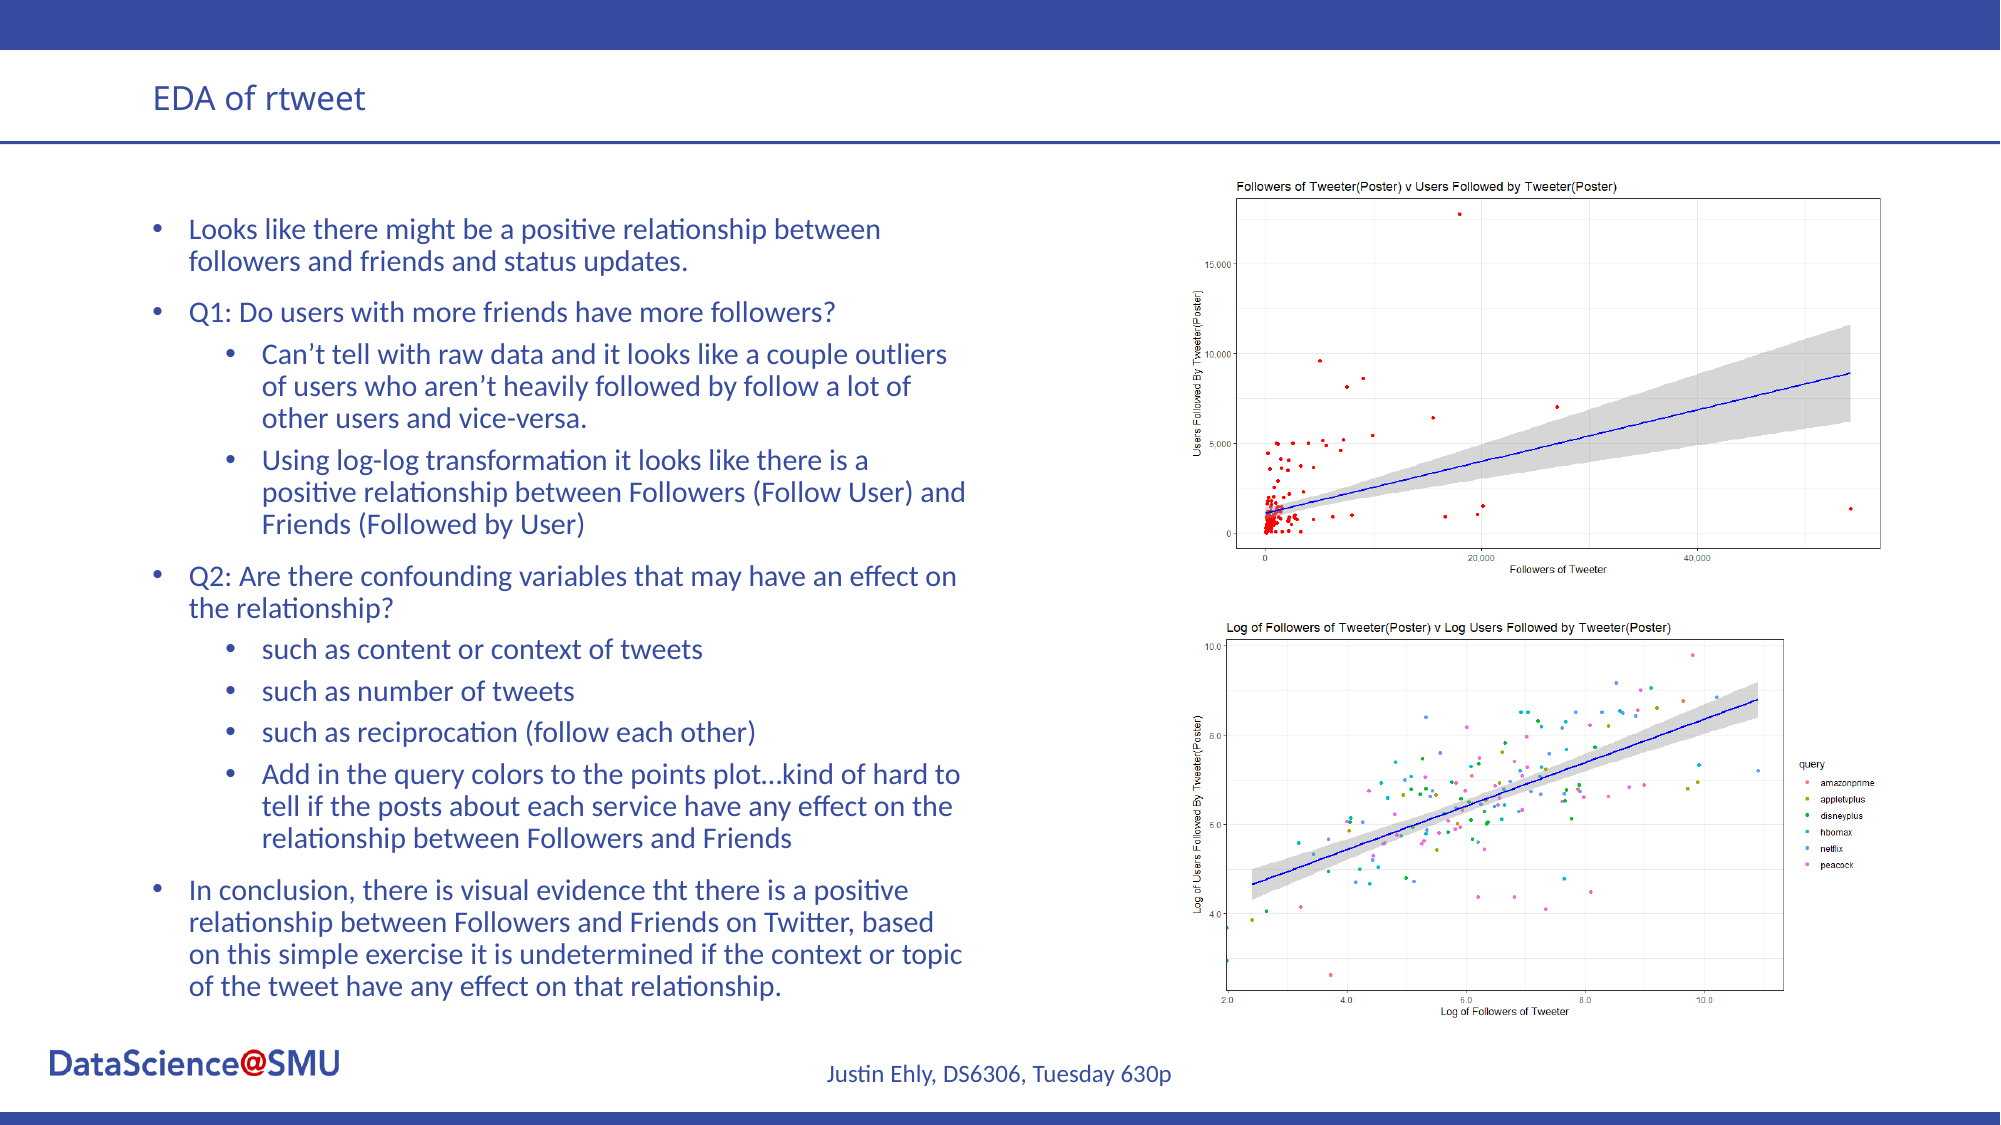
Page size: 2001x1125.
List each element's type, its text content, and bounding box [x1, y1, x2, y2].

footer Justin Ehly, DS6306, Tuesday 630p [662, 1042, 1338, 1103]
picture [50, 1049, 339, 1076]
picture [1185, 175, 1885, 581]
list Looks like there might be a positive relationship between followers and friends and status updates. Q1: Do users with more friends have more followers? Can’t tell with raw data and it looks like a couple outliers of users who aren’t heavily followed by follow a lot of other users and vice-versa. Using log-log transformation it looks like there is a positive relationship between Followers (Follow User) and Friends (Followed by User) Q2: Are there confounding variables that may have an effect on the relationship? such as content or context of tweets such as number of tweets such as reciprocation (follow each other) Add in the query colors to the points plot…kind of hard to tell if the posts about each service have any effect on the relationship between Followers and Friends In conclusion, there is visual evidence tht there is a positive relationship between Followers and Friends on Twitter, based on this simple exercise it is undetermined if the context or topic of the tweet have any effect on that relationship. [137, 206, 983, 1014]
title EDA of rtweet [137, 59, 1863, 139]
picture [1185, 616, 1885, 1022]
